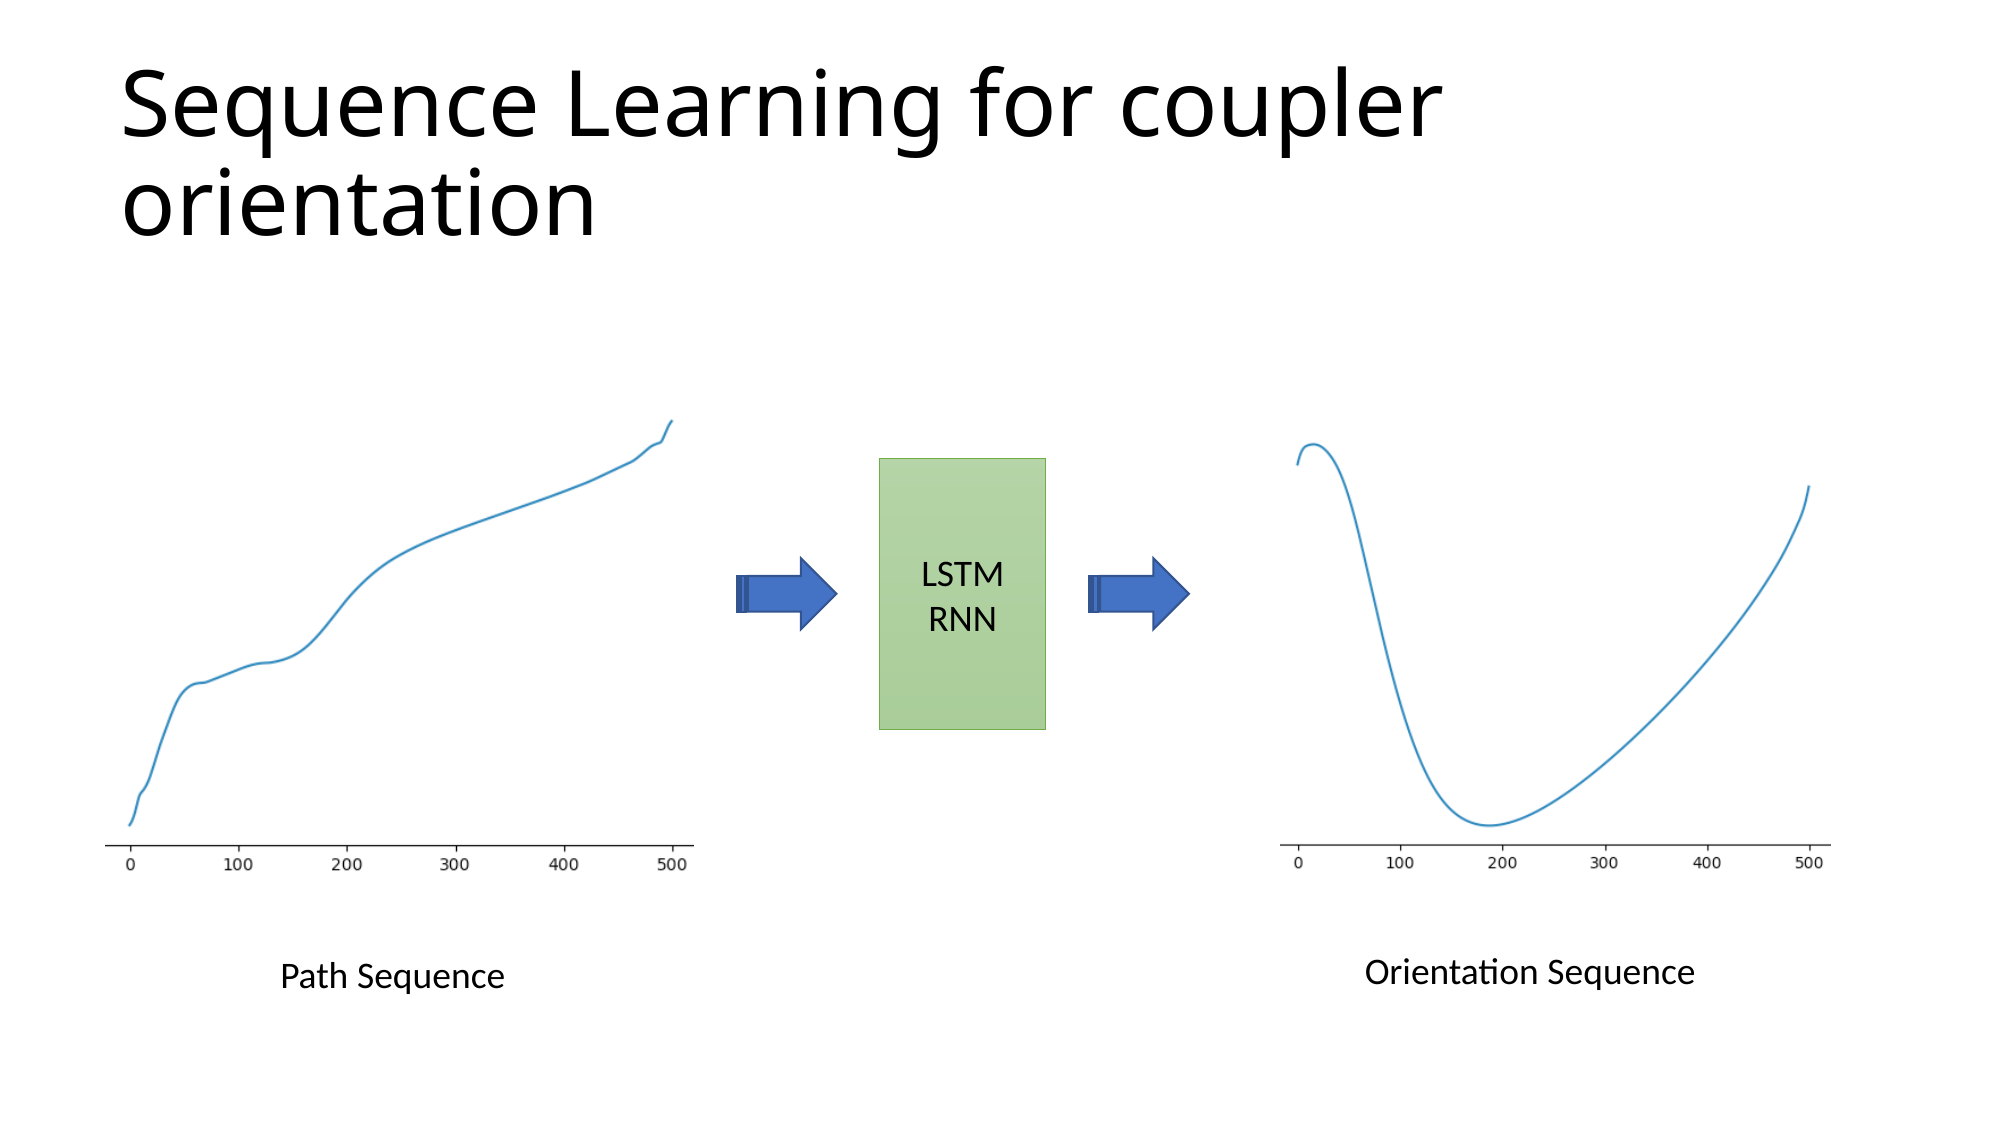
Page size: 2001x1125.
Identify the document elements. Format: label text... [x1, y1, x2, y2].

text_box Path Sequence [265, 943, 610, 1004]
text_box Orientation Sequence [1350, 939, 1775, 1000]
title Sequence Learning for coupler orientation [105, 47, 1831, 265]
text_box [736, 555, 838, 632]
text_box LSTM RNN [879, 458, 1046, 730]
picture [1280, 436, 1831, 882]
text_box [1088, 555, 1191, 632]
picture [105, 404, 694, 880]
